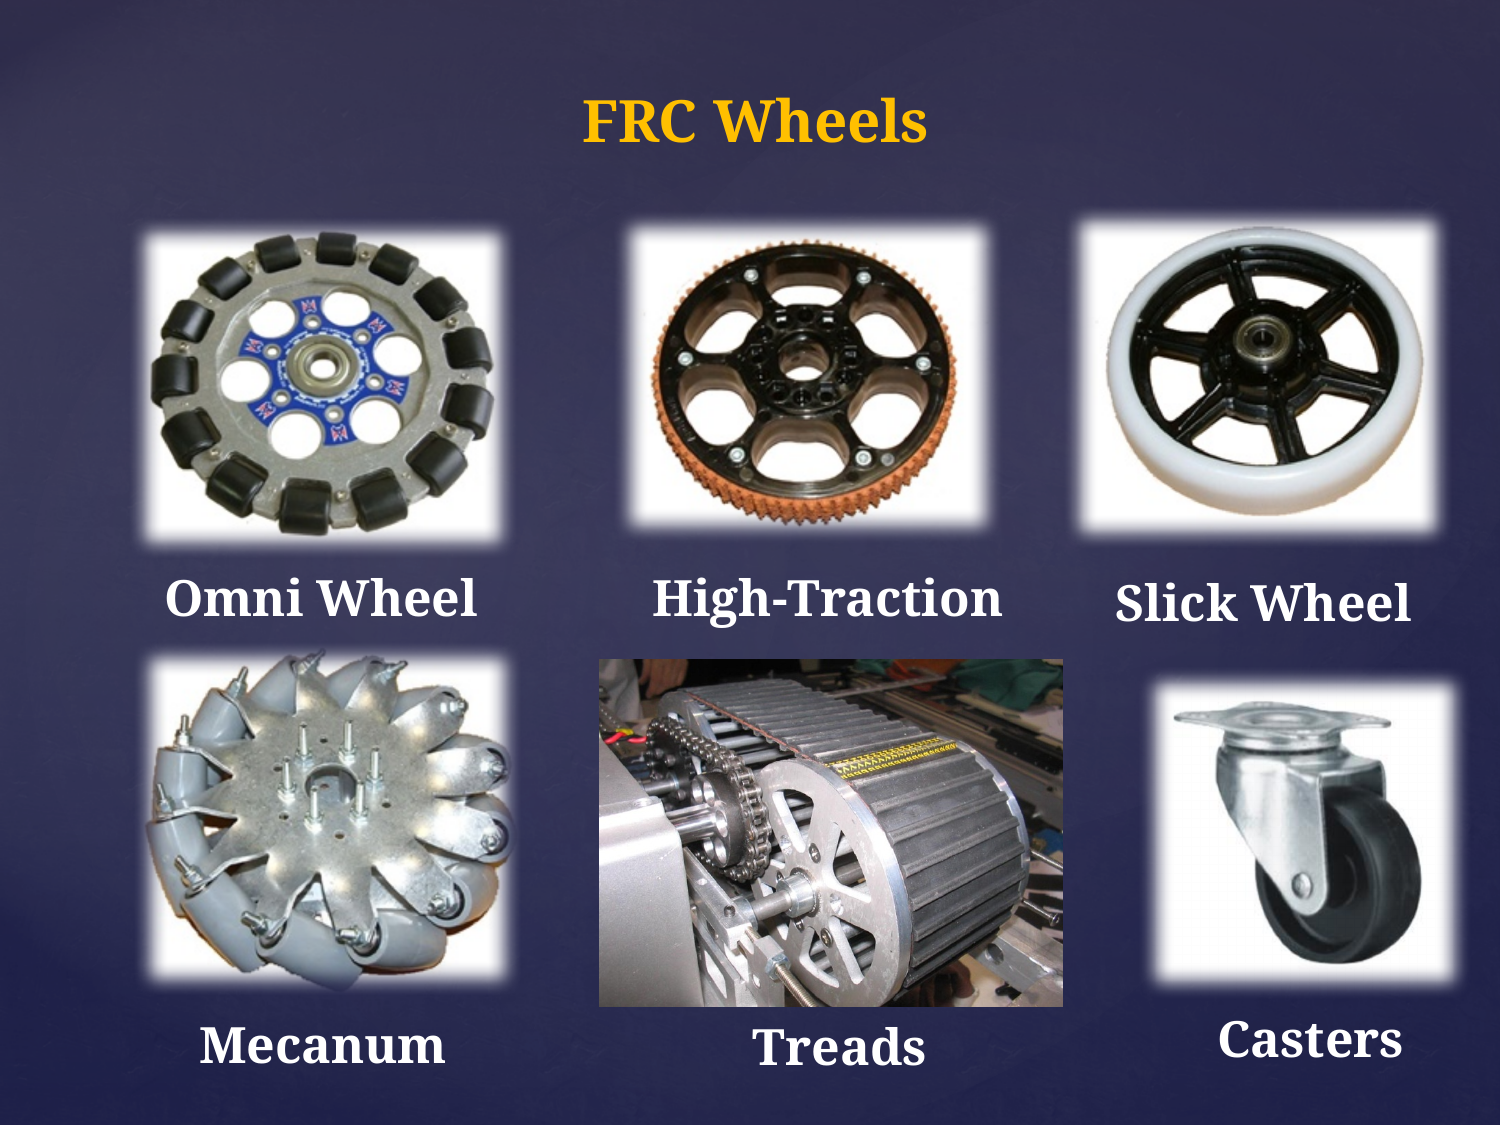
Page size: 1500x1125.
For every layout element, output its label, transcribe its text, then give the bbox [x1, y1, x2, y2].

picture [599, 658, 1063, 1007]
text_box Mecanum [149, 1012, 497, 1081]
picture [611, 208, 1004, 545]
picture [127, 215, 519, 560]
text_box Omni Wheel [149, 575, 497, 635]
text_box Slick Wheel [1100, 565, 1448, 640]
picture [1136, 665, 1473, 1001]
picture [1061, 202, 1454, 551]
text_box Casters [1137, 999, 1485, 1075]
title FRC Wheels [62, 75, 1450, 163]
text_box Treads [666, 1022, 1014, 1083]
picture [131, 639, 524, 998]
text_box High-Traction [637, 559, 1028, 635]
